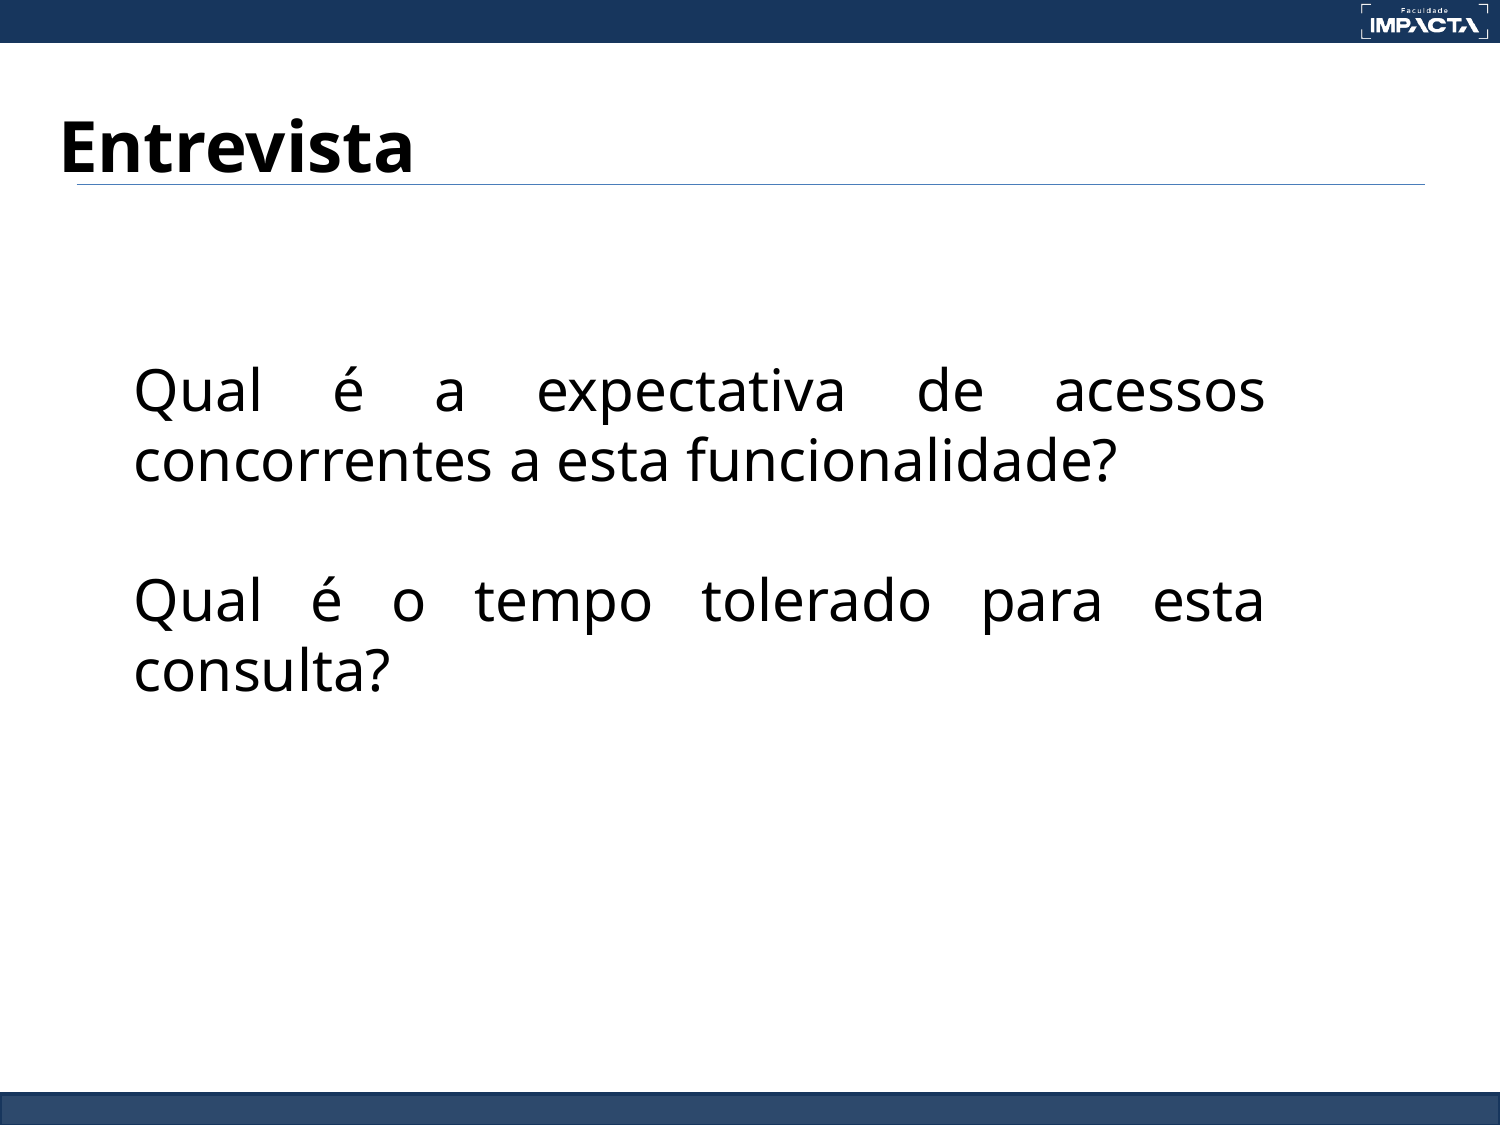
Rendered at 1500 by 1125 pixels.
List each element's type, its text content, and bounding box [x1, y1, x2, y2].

text_box Qual é a expectativa de acessos concorrentes a esta funcionalidade? Qual é o tempo tolerado para esta consulta? [118, 338, 1282, 681]
text_box Entrevista [43, 86, 1282, 183]
picture [1354, 0, 1495, 43]
